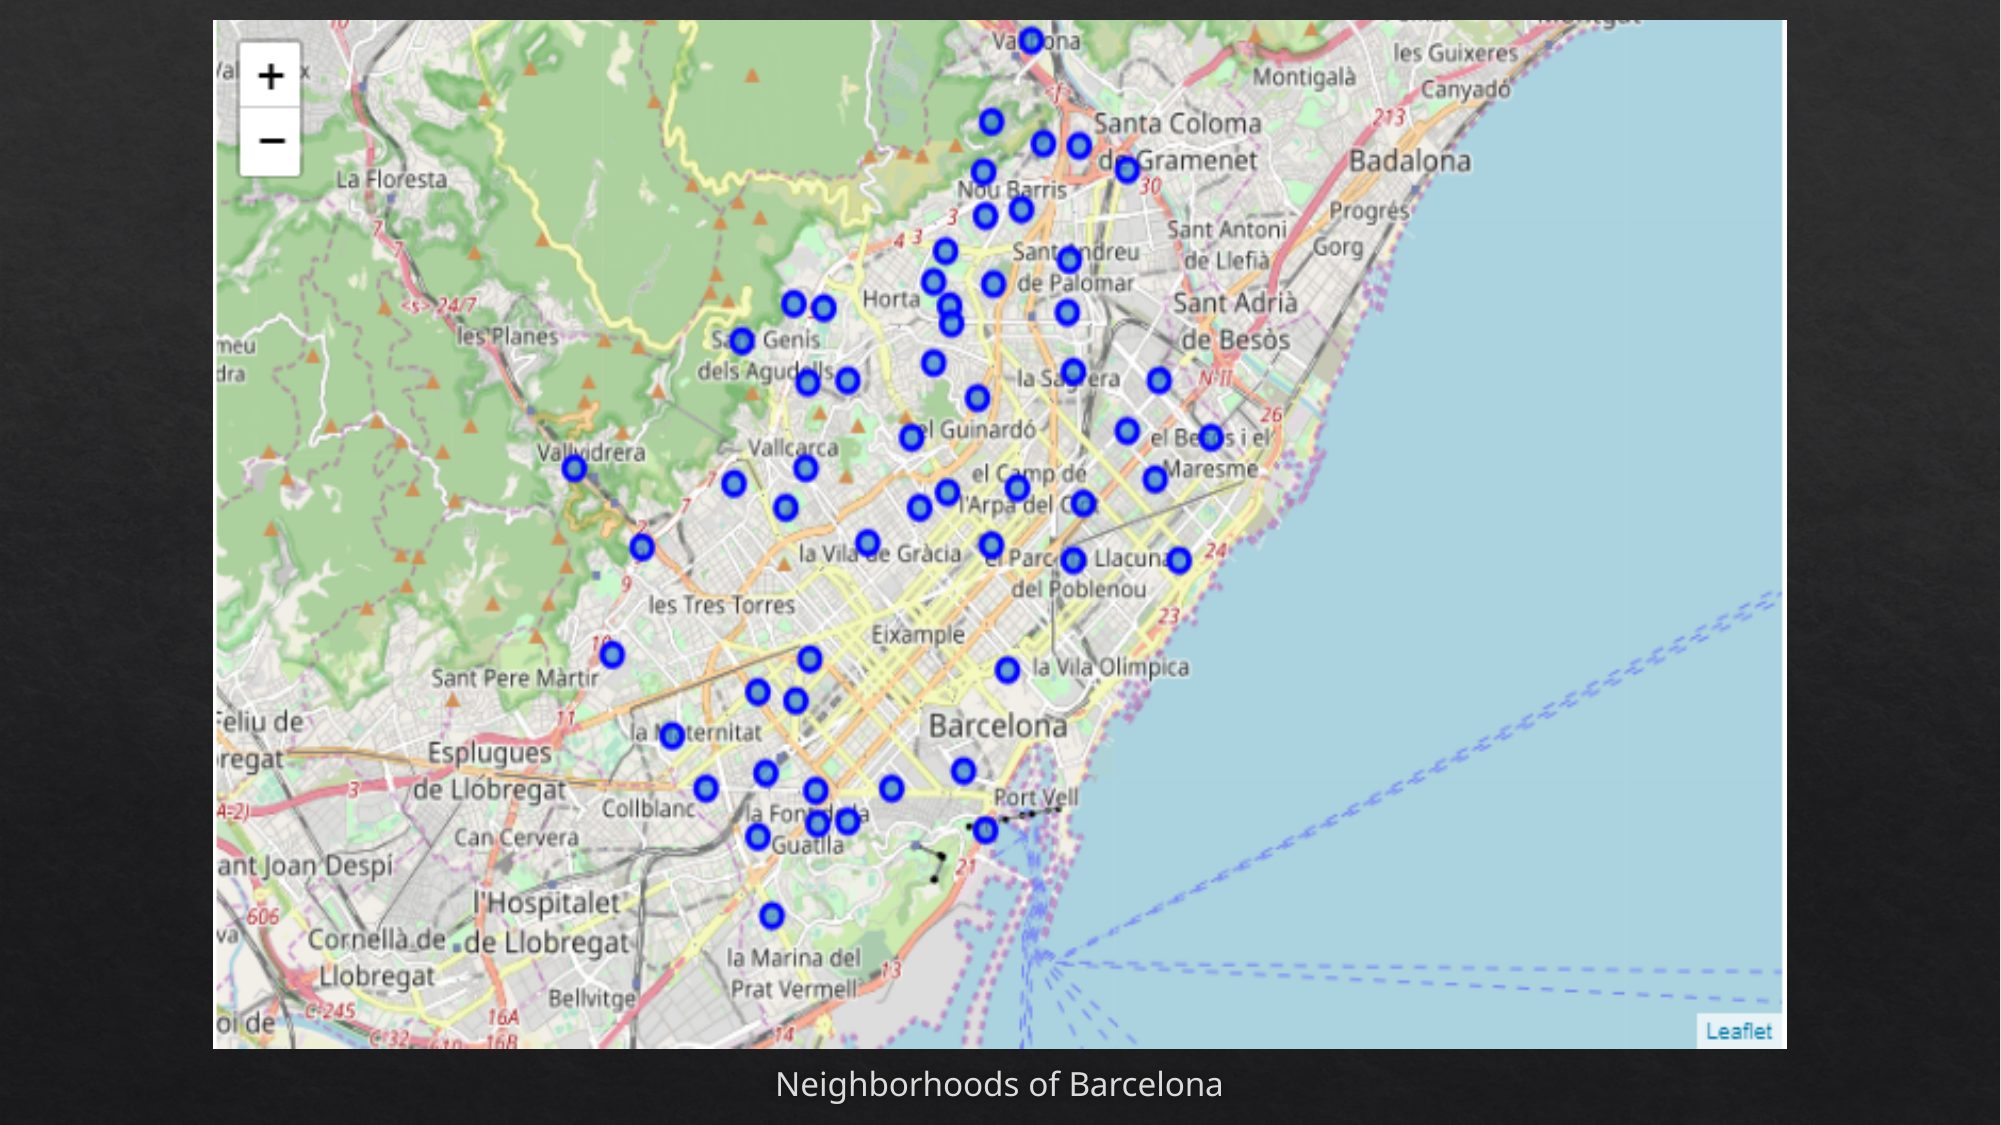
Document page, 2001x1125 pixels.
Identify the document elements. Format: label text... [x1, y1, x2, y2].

title Neighborhoods of Barcelona [150, 1003, 1850, 1125]
picture [213, 20, 1787, 1049]
